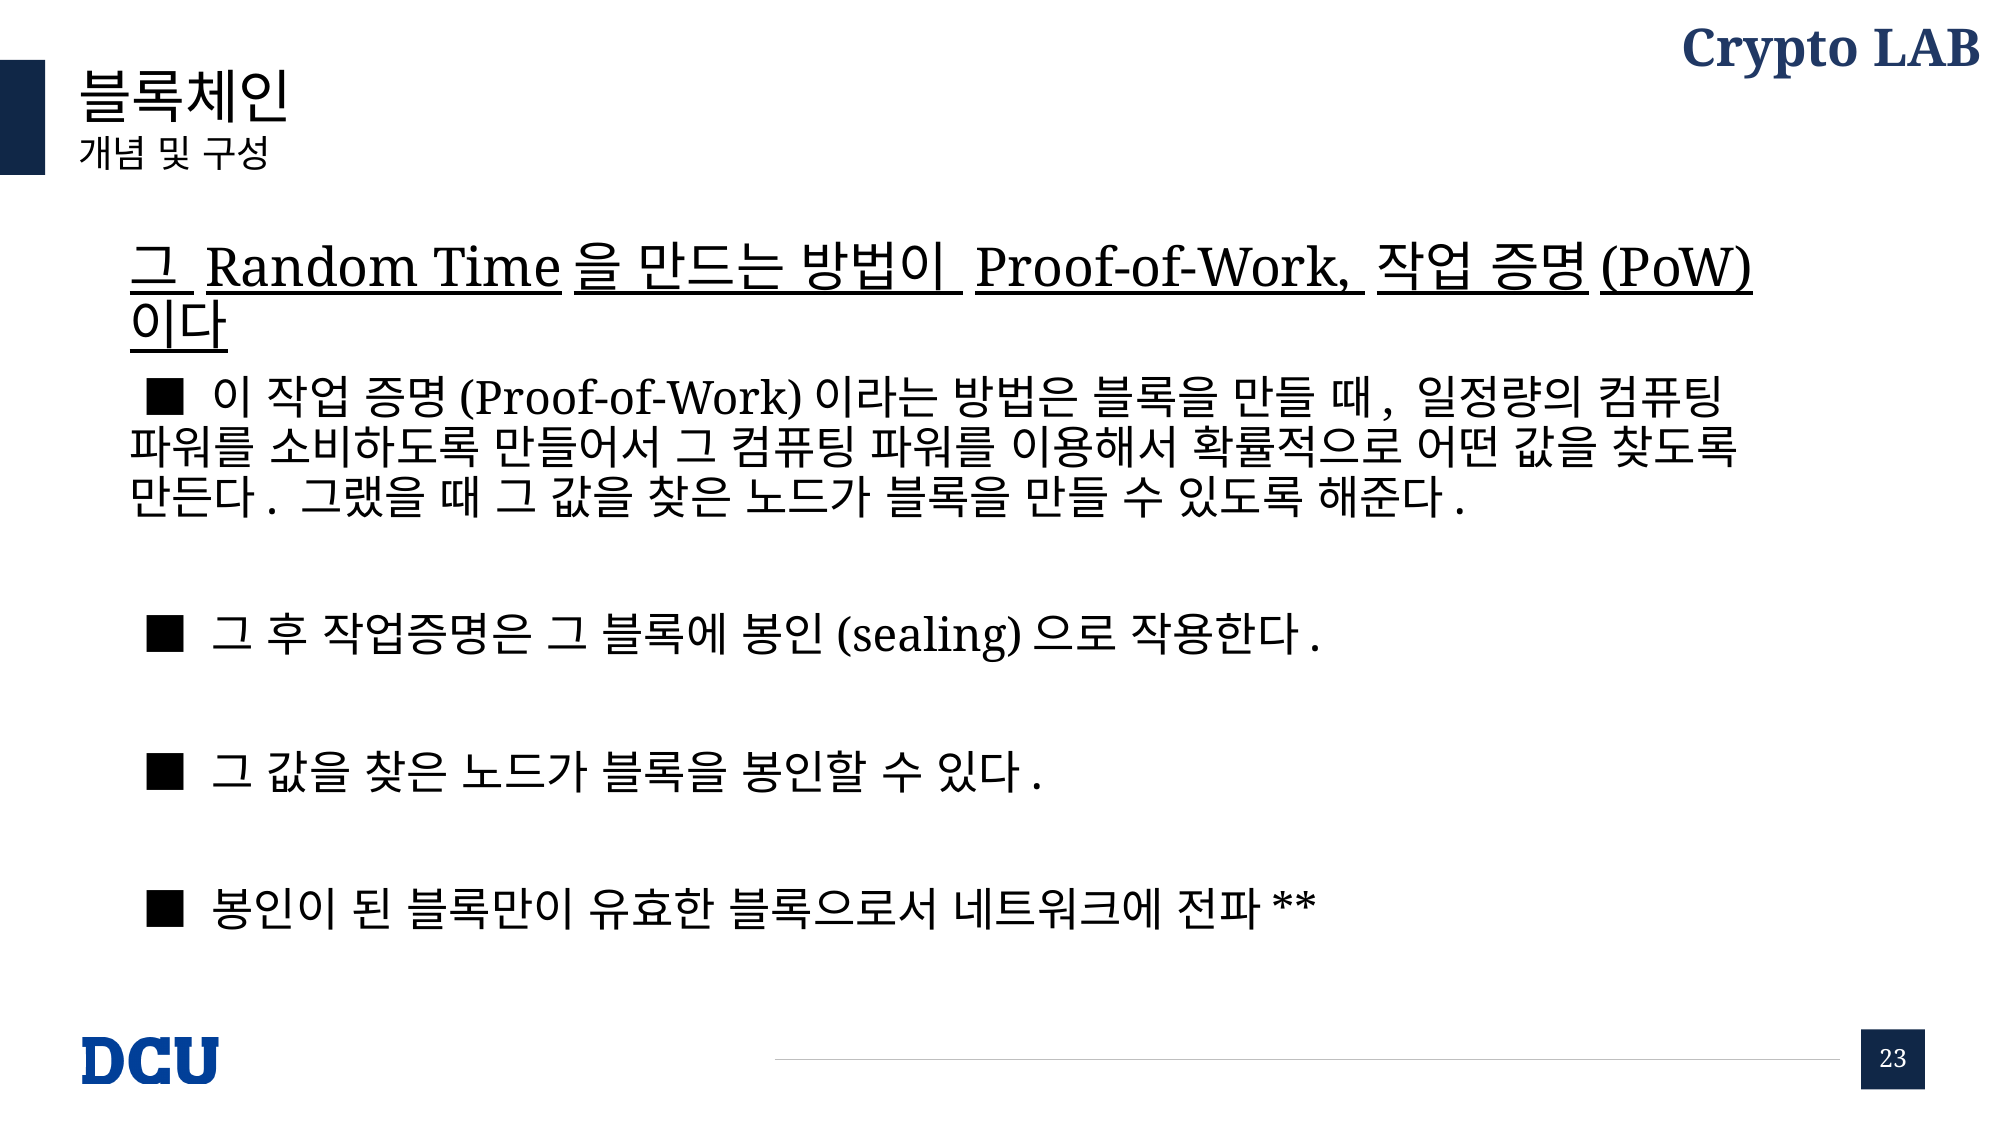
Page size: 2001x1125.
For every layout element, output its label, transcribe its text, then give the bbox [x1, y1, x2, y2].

picture [81, 1036, 224, 1084]
title 블록체인 개념 및 구성 [78, 59, 1925, 175]
slide_number 23 [1861, 1029, 1925, 1090]
text_box Crypto LAB [1650, 0, 2000, 85]
text_box [0, 59, 46, 176]
list 그 Random Time을 만드는 방법이 Proof-of-Work, 작업 증명(PoW)이다 ■ 이 작업 증명(Proof-of-Work)이라는 방법은 블록을 만들 때, 일정량의 컴퓨팅 파워를 소비하도록 만들어서 그 컴퓨팅 파워를 이용해서 확률적으로 어떤 값을 찾도록 만든다. 그랬을 때 그 값을 찾은 노드가 블록을 만들 수 있도록 해준다. ■ 그 후 작업증명은 그 블록에 봉인(sealing)으로 작용한다. ■ 그 값을 찾은 노드가 블록을 봉인할 수 있다. ■ 봉인이 된 블록만이 유효한 블록으로서 네트워크에 전파** [114, 232, 1840, 947]
